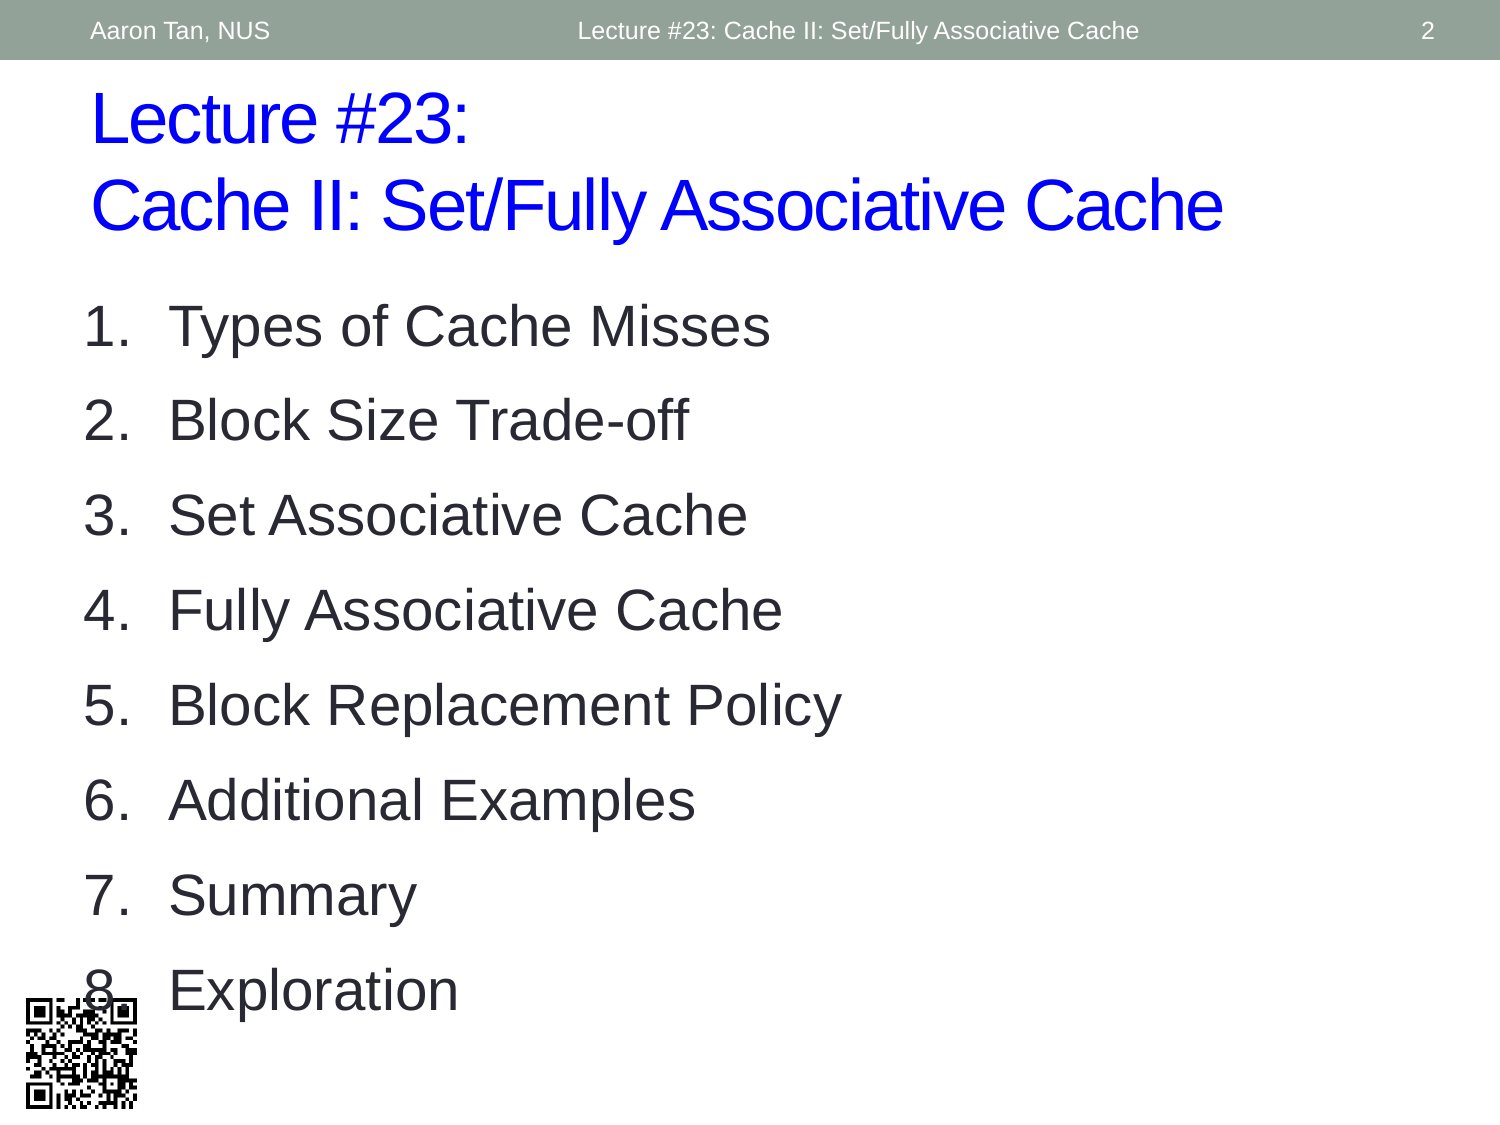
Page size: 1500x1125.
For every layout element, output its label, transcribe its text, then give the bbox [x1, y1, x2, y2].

list Types of Cache Misses Block Size Trade-off Set Associative Cache Fully Associative Cache Block Replacement Policy Additional Examples Summary Exploration [68, 280, 1450, 1090]
picture [18, 990, 144, 1116]
slide_number 2 [1308, 3, 1450, 57]
title Lecture #23: Cache II: Set/Fully Associative Cache [75, 62, 1479, 253]
slide_number Aaron Tan, NUS [75, 3, 550, 57]
footer Lecture #23: Cache II: Set/Fully Associative Cache [562, 3, 1238, 57]
